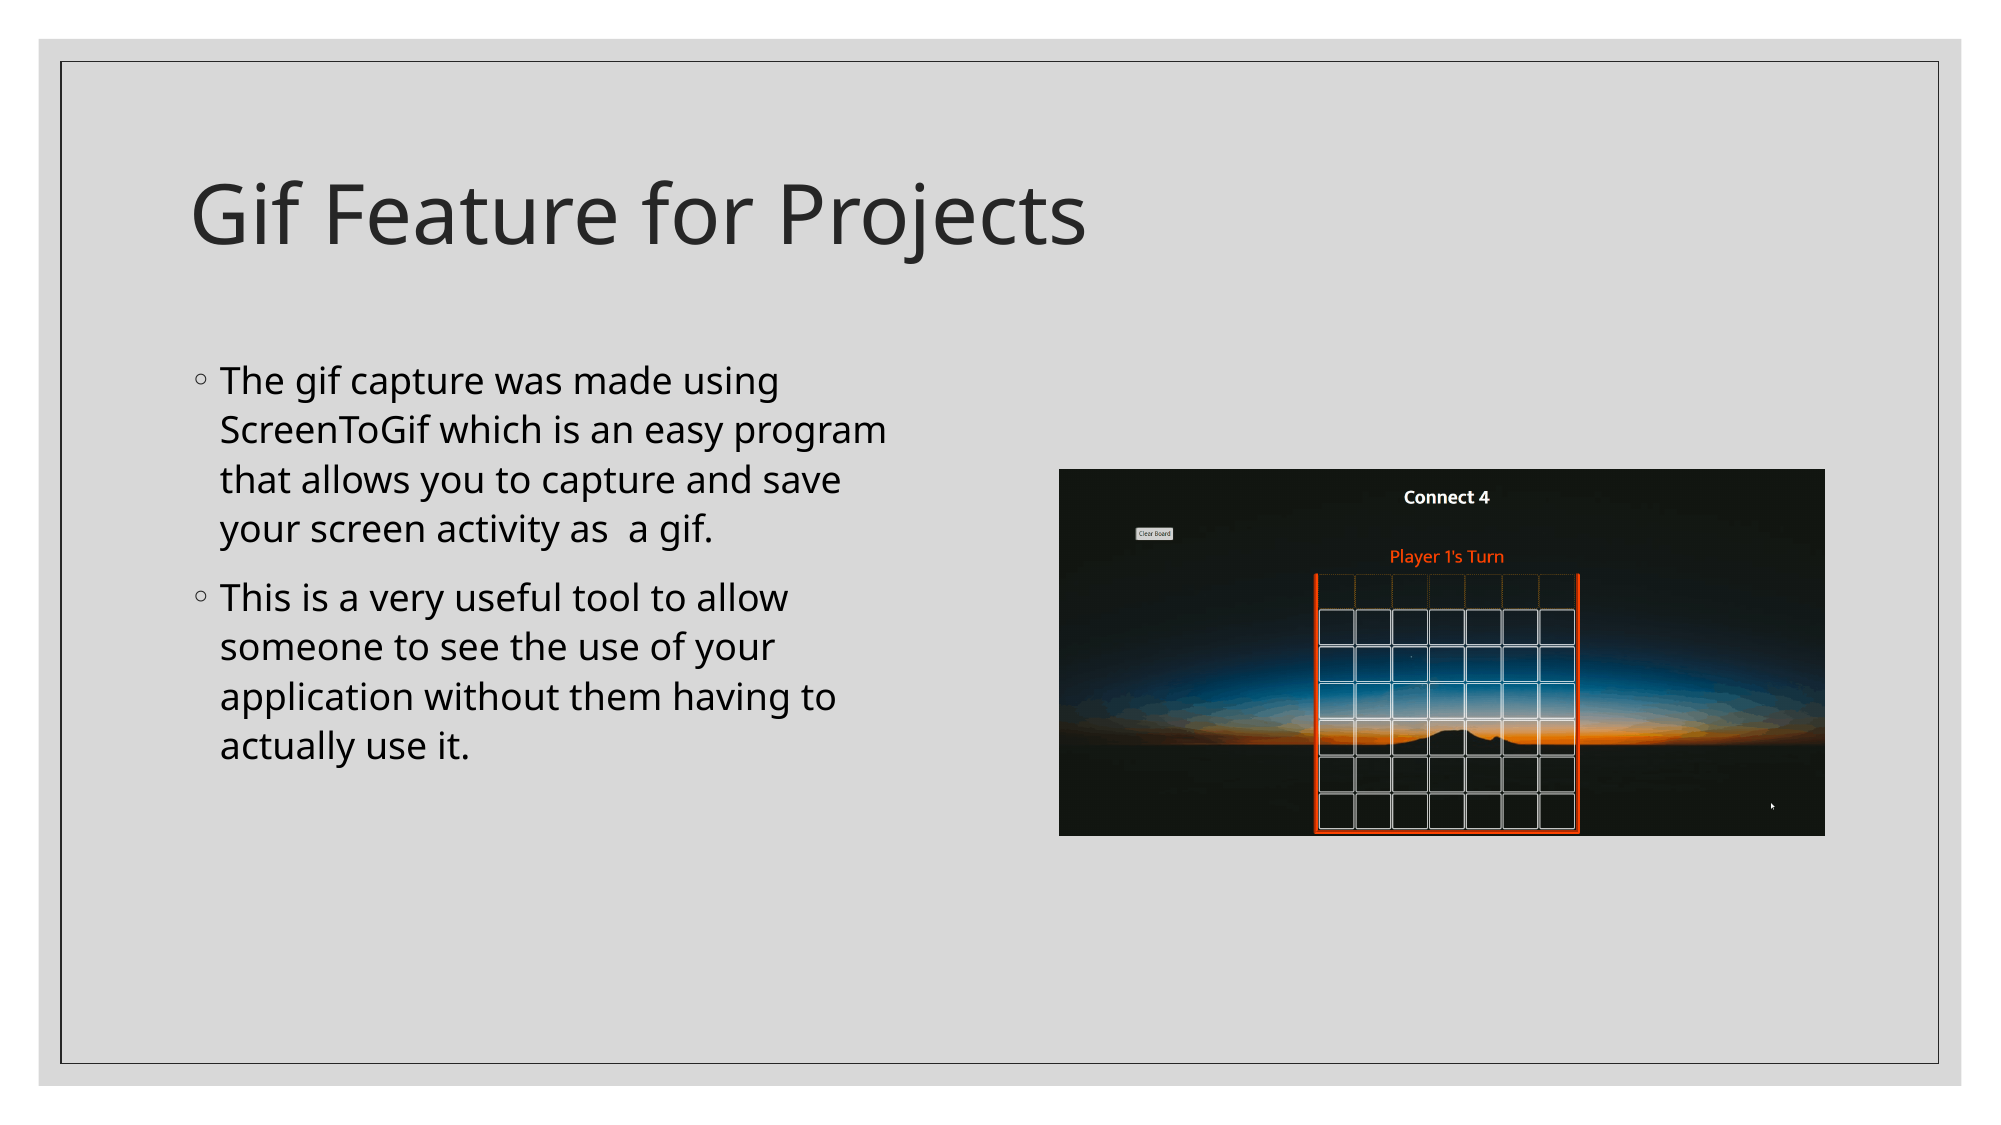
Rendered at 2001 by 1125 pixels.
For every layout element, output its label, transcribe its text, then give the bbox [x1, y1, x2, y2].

list The gif capture was made using ScreenToGif which is an easy program that allows you to capture and save your screen activity as a gif. This is a very useful tool to allow someone to see the use of your application without them having to actually use it. [174, 345, 940, 960]
title Gif Feature for Projects [174, 105, 1825, 331]
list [1059, 469, 1825, 836]
